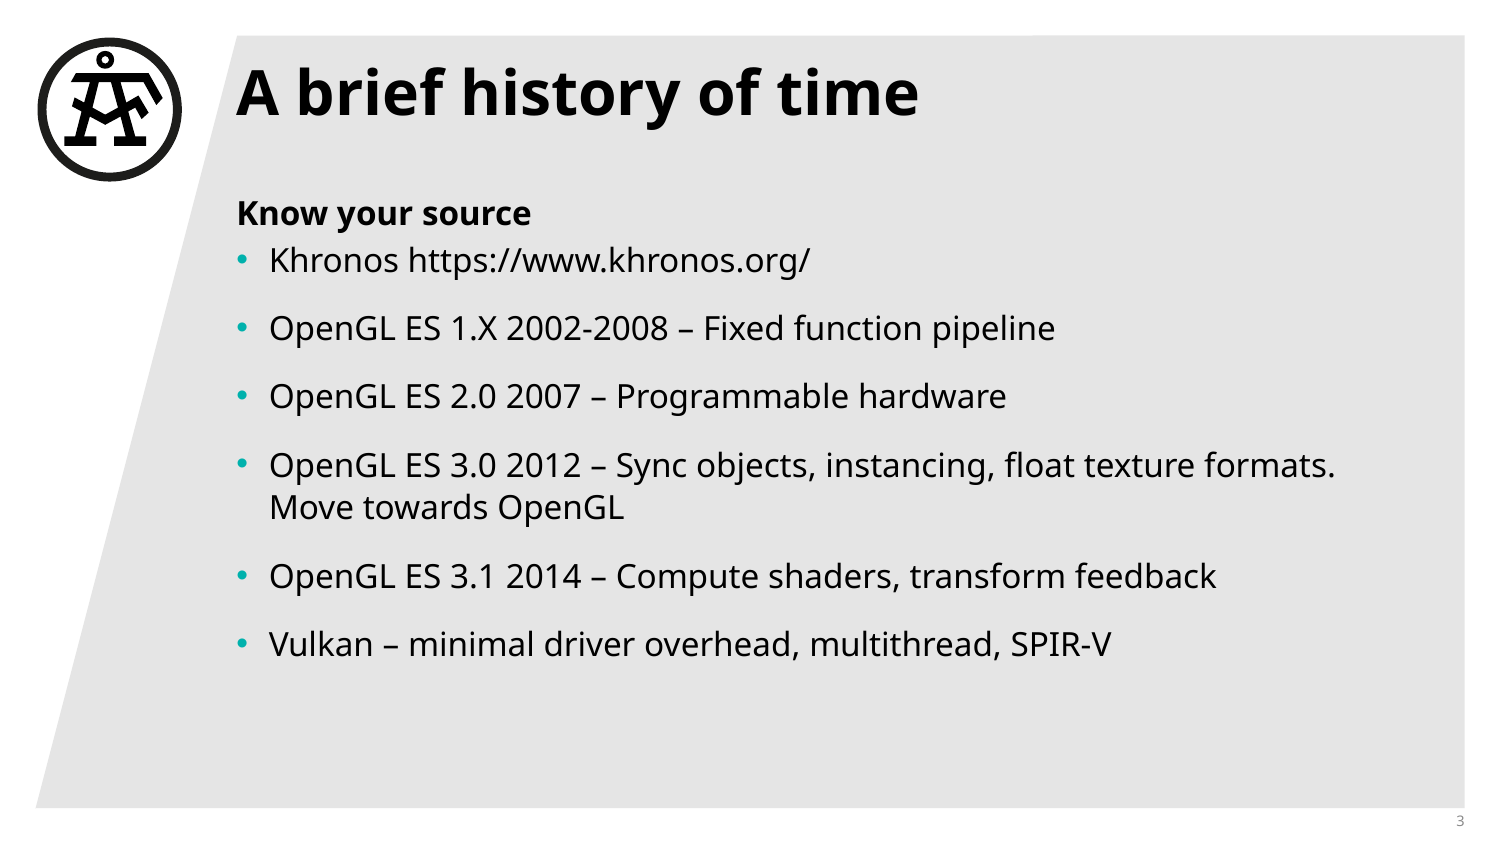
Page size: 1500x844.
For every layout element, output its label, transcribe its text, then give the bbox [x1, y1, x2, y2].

list Khronos https://www.khronos.org/ OpenGL ES 1.X 2002-2008 – Fixed function pipeline OpenGL ES 2.0 2007 – Programmable hardware OpenGL ES 3.0 2012 – Sync objects, instancing, float texture formats. Move towards OpenGL OpenGL ES 3.1 2014 – Compute shaders, transform feedback Vulkan – minimal driver overhead, multithread, SPIR-V [236, 236, 1424, 774]
title A brief history of time [236, 67, 1424, 156]
slide_number 3 [1391, 798, 1465, 844]
list Know your source [236, 188, 1424, 225]
